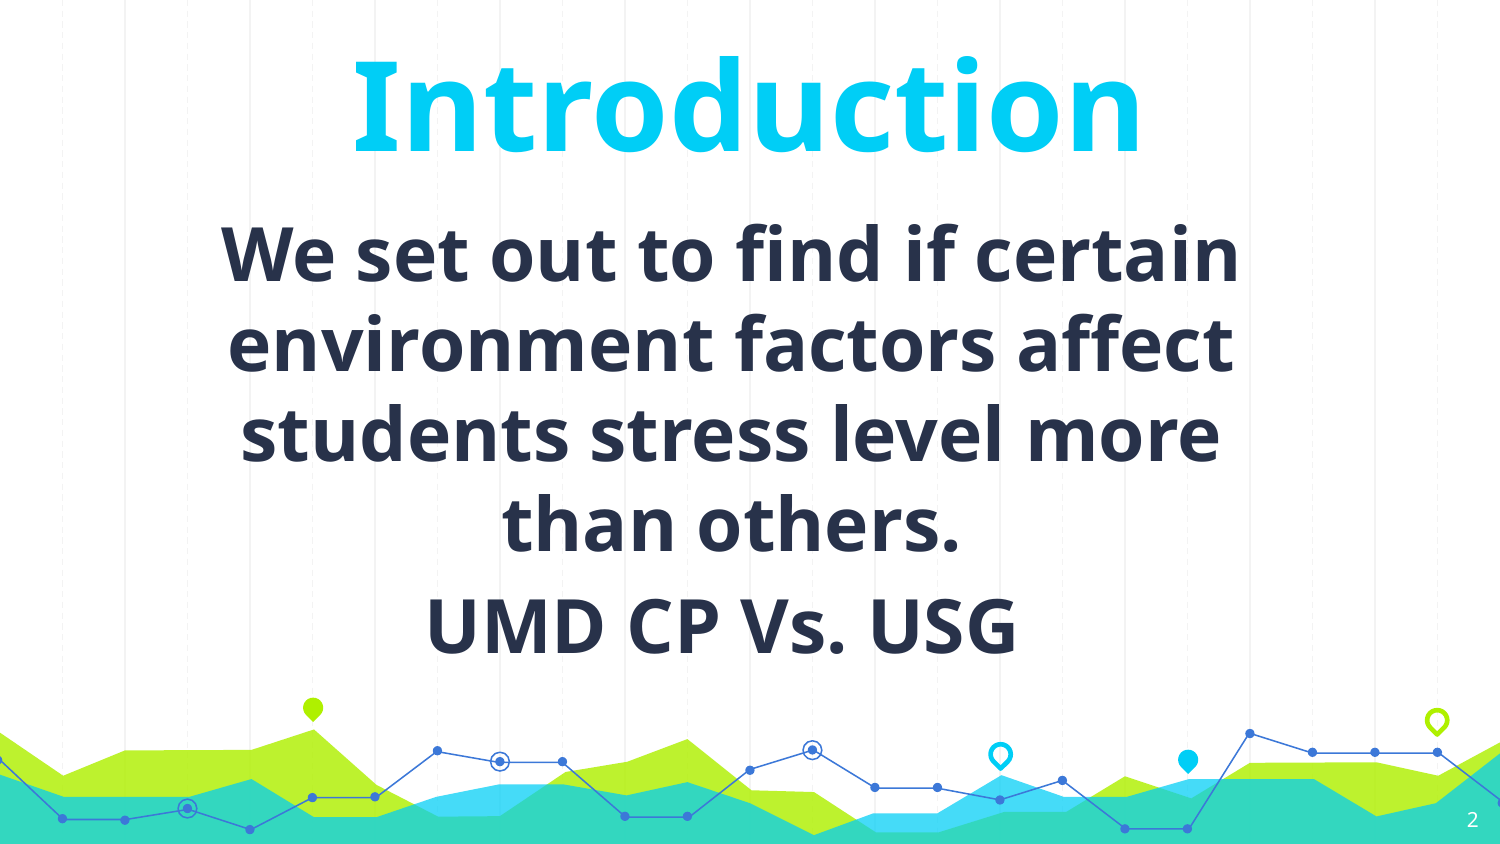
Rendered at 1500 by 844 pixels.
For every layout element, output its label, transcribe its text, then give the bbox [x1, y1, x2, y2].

subtitle We set out to find if certain environment factors affect students stress level more than others. UMD CP Vs. USG [161, 191, 1302, 523]
title Introduction [150, 29, 1350, 191]
slide_number ‹#› [1403, 791, 1494, 844]
